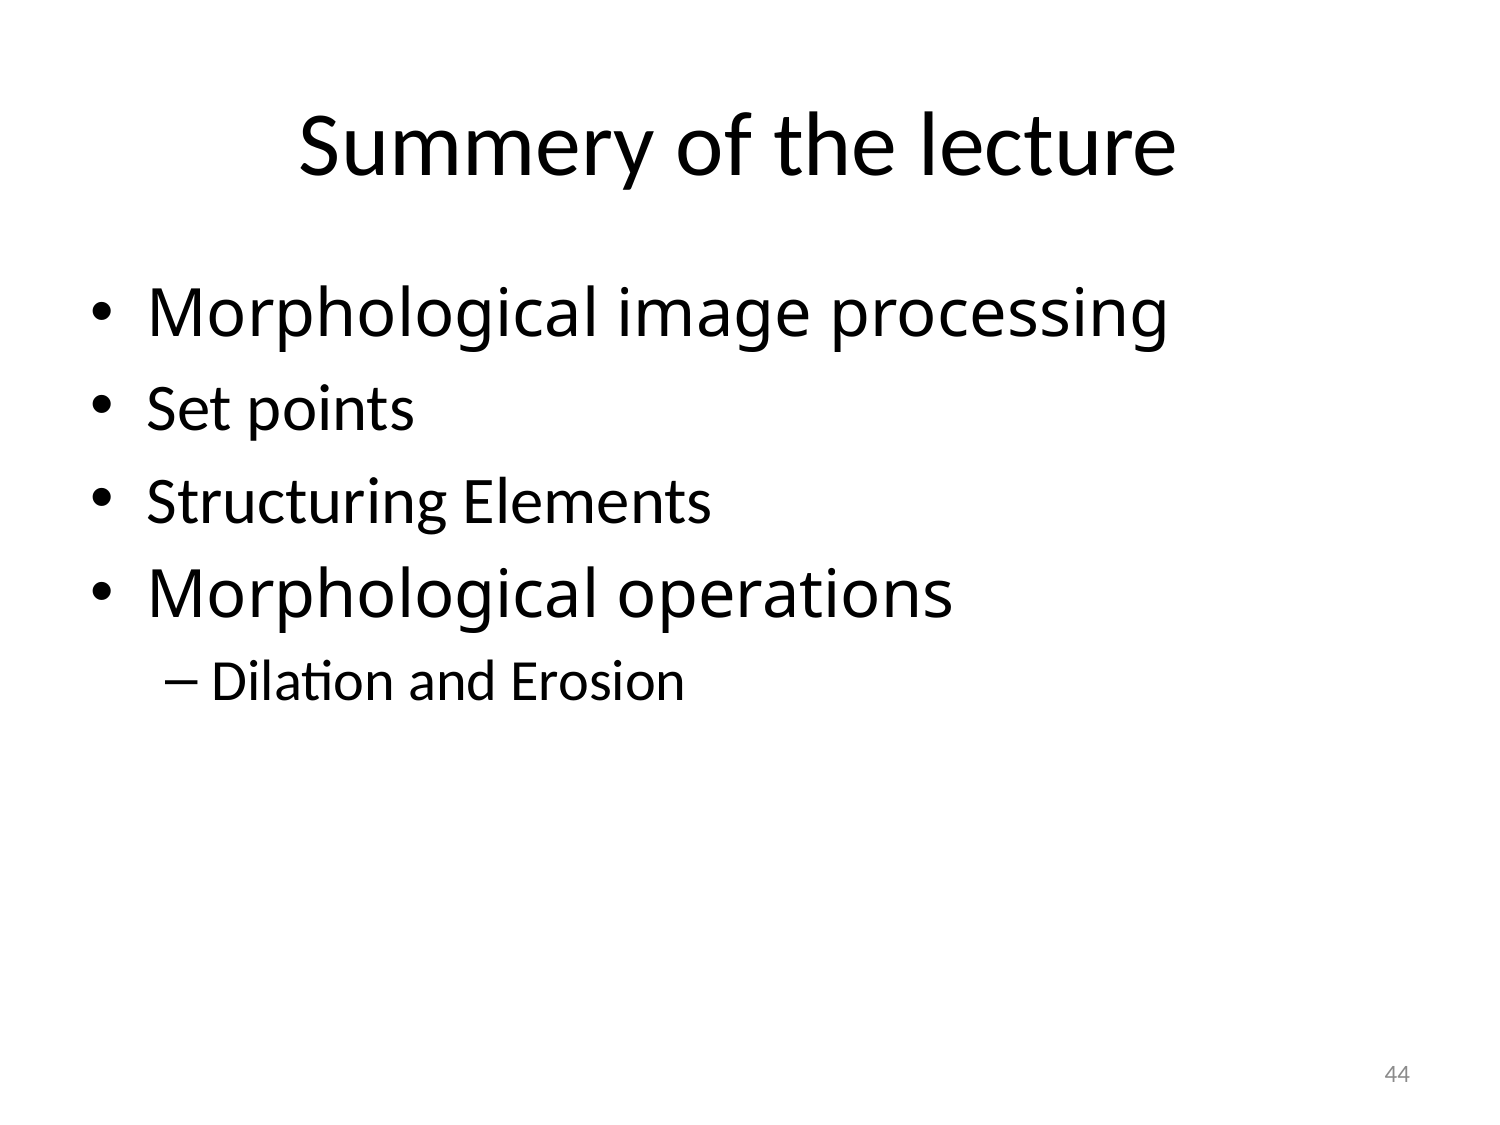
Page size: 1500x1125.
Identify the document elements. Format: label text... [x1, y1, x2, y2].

title Summery of the lecture [75, 45, 1425, 233]
list Morphological image processing Set points Structuring Elements Morphological operations Dilation and Erosion [75, 262, 1425, 1005]
slide_number 44 [1074, 1042, 1425, 1103]
